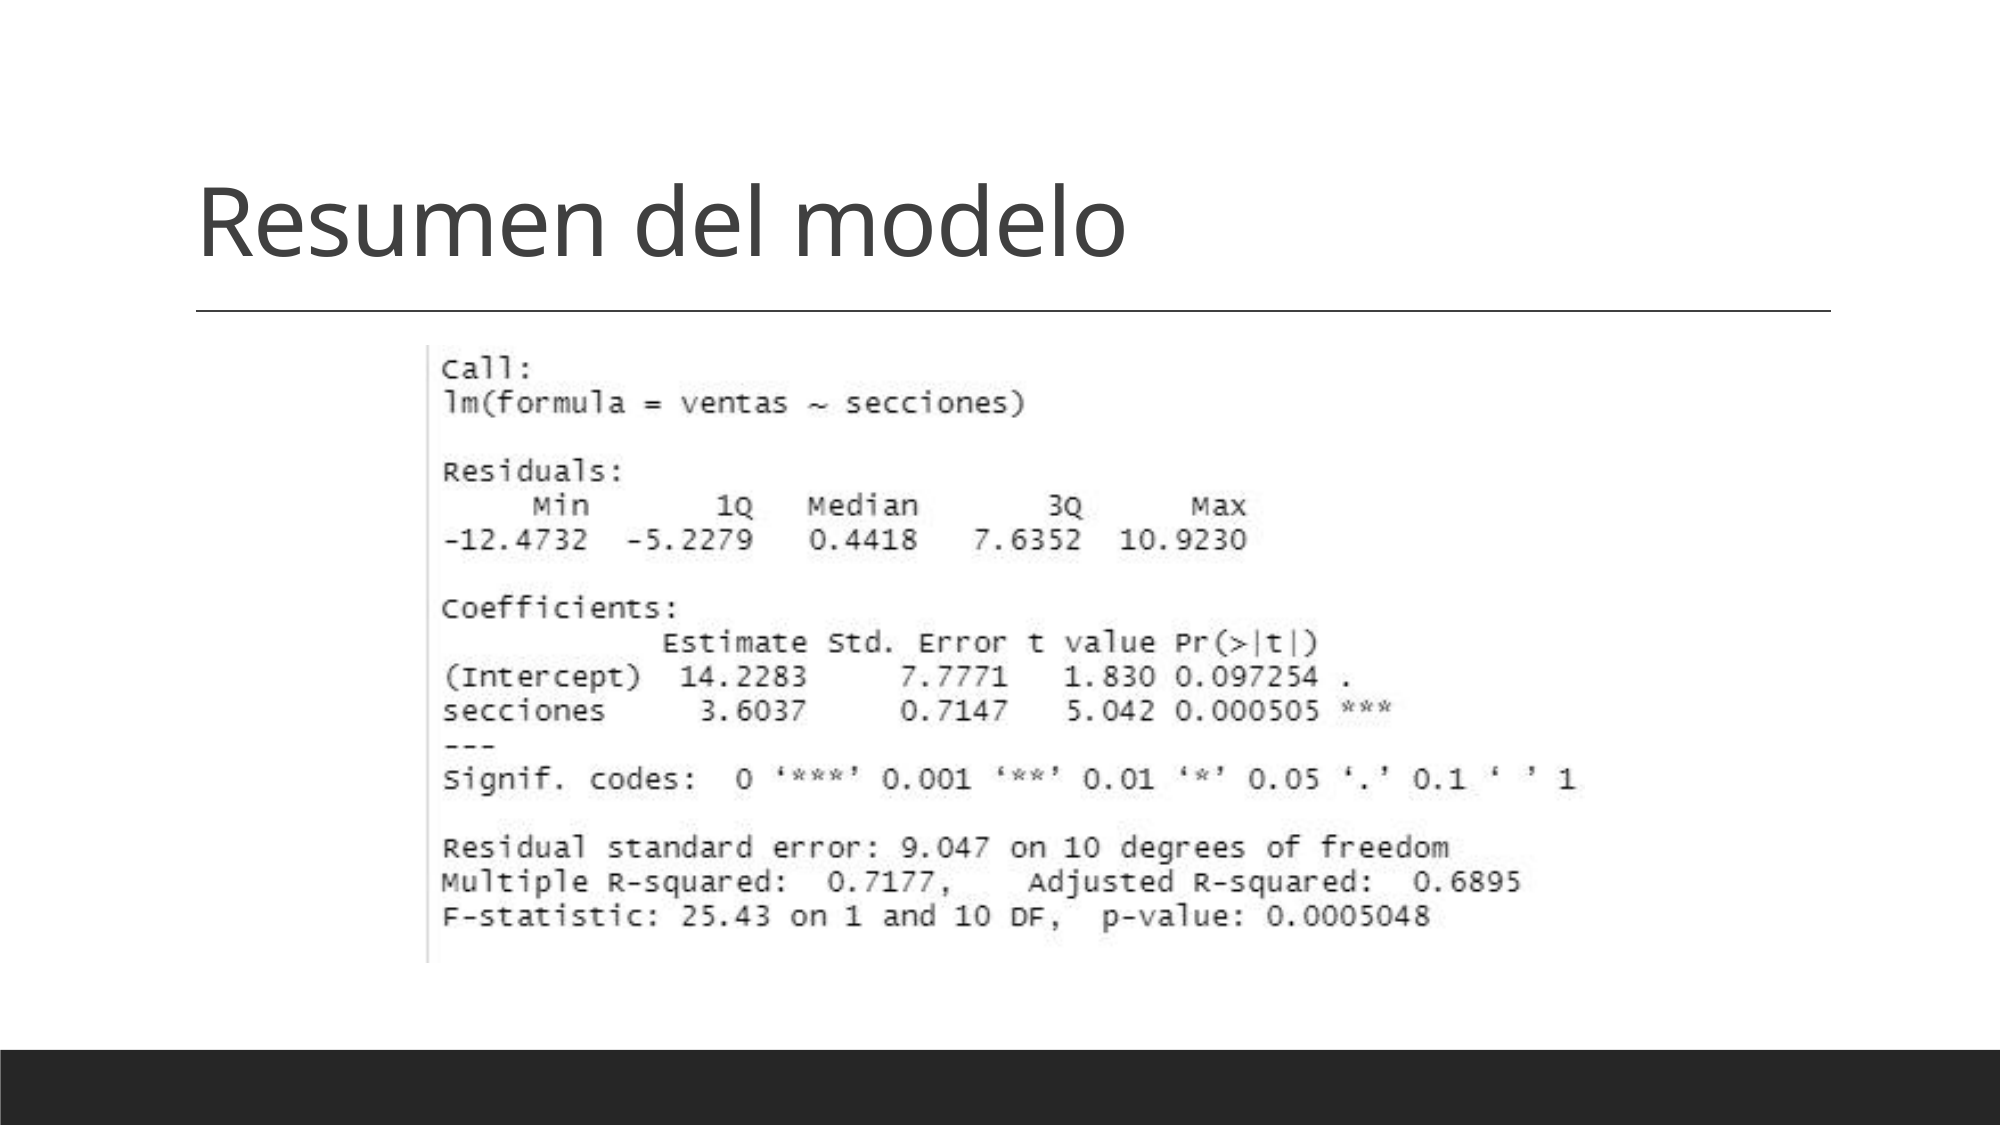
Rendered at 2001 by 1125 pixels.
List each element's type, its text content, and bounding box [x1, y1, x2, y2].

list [425, 345, 1585, 964]
title Resumen del modelo [180, 47, 1830, 285]
